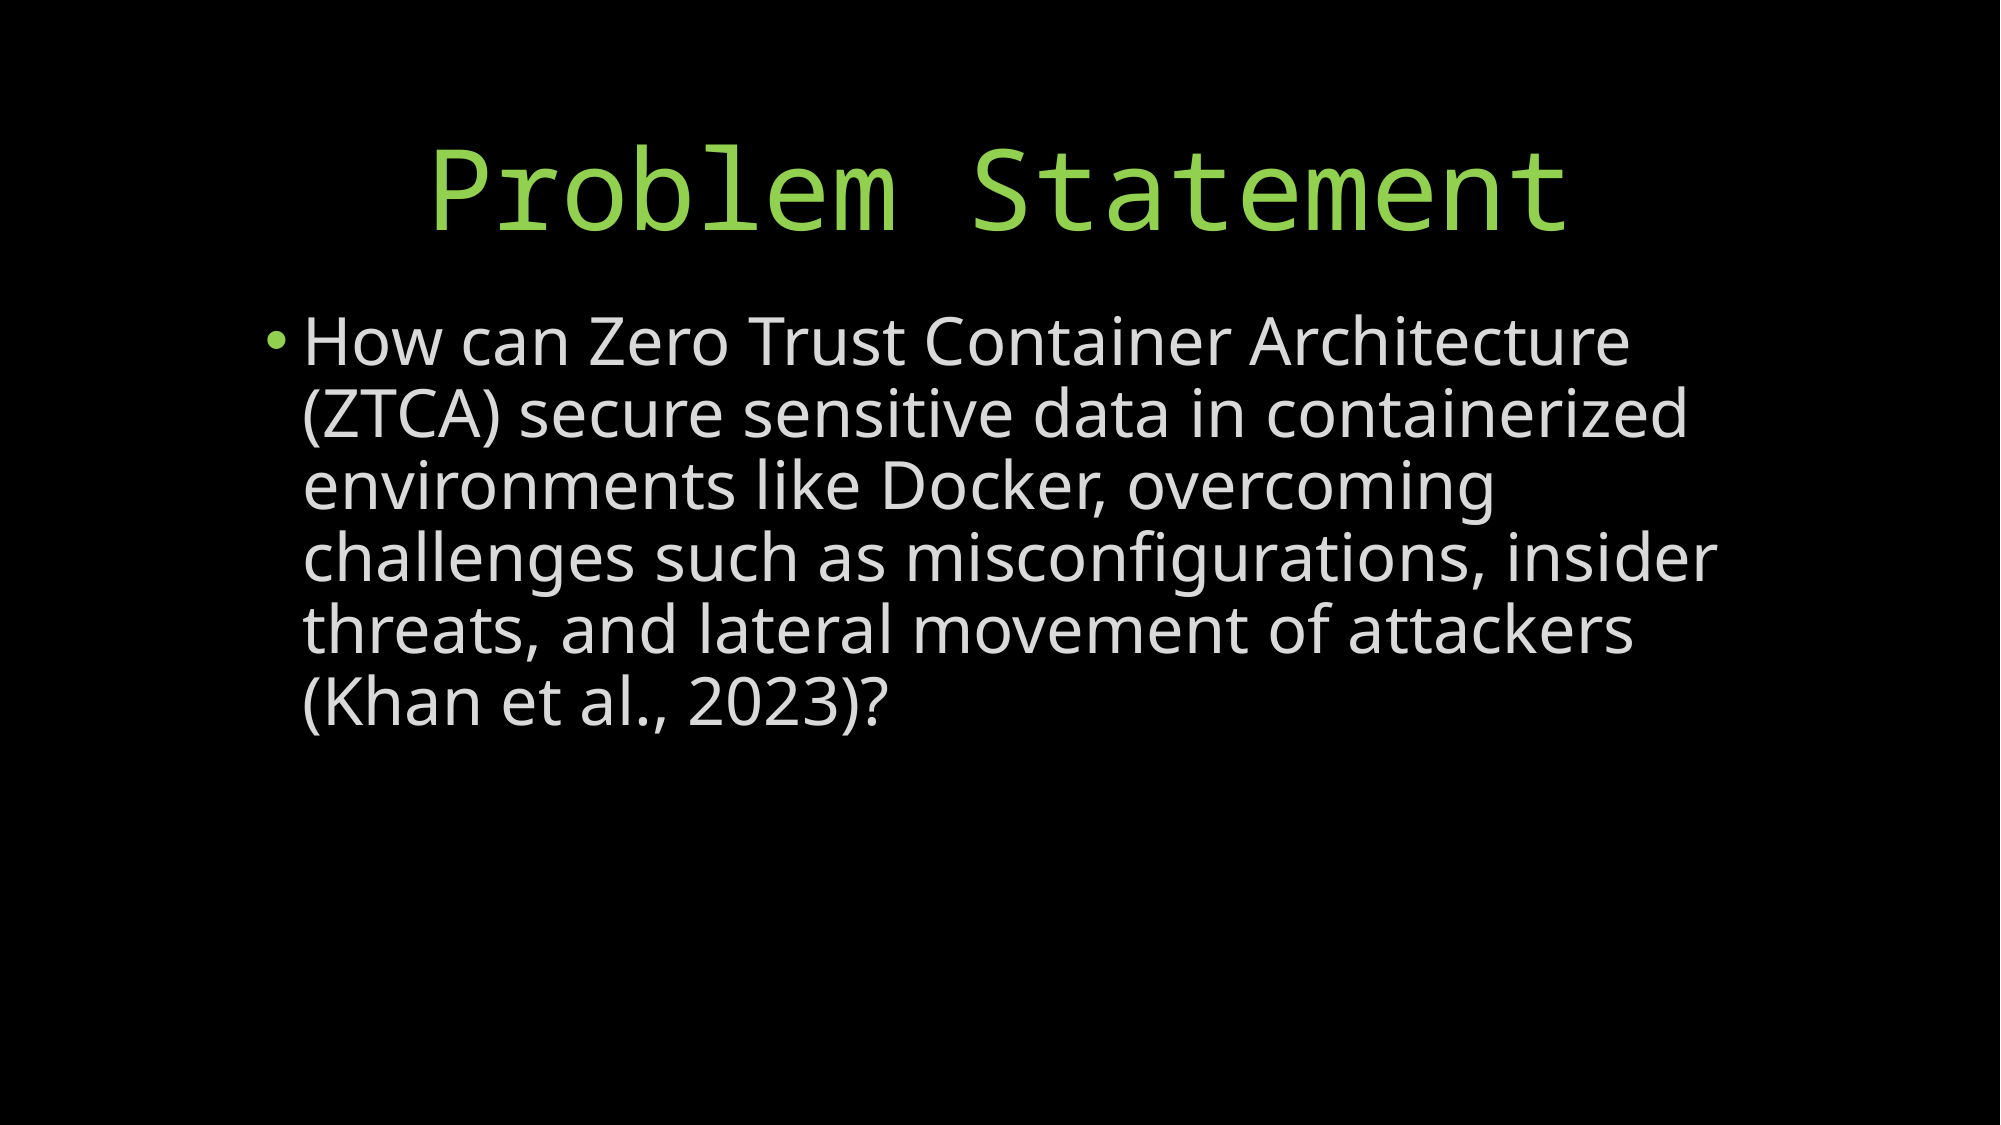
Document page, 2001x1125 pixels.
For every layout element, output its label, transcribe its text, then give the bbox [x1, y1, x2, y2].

list How can Zero Trust Container Architecture (ZTCA) secure sensitive data in containerized environments like Docker, overcoming challenges such as misconfigurations, insider threats, and lateral movement of attackers (Khan et al., 2023)? [249, 299, 1750, 1000]
title Problem Statement [249, 75, 1750, 263]
